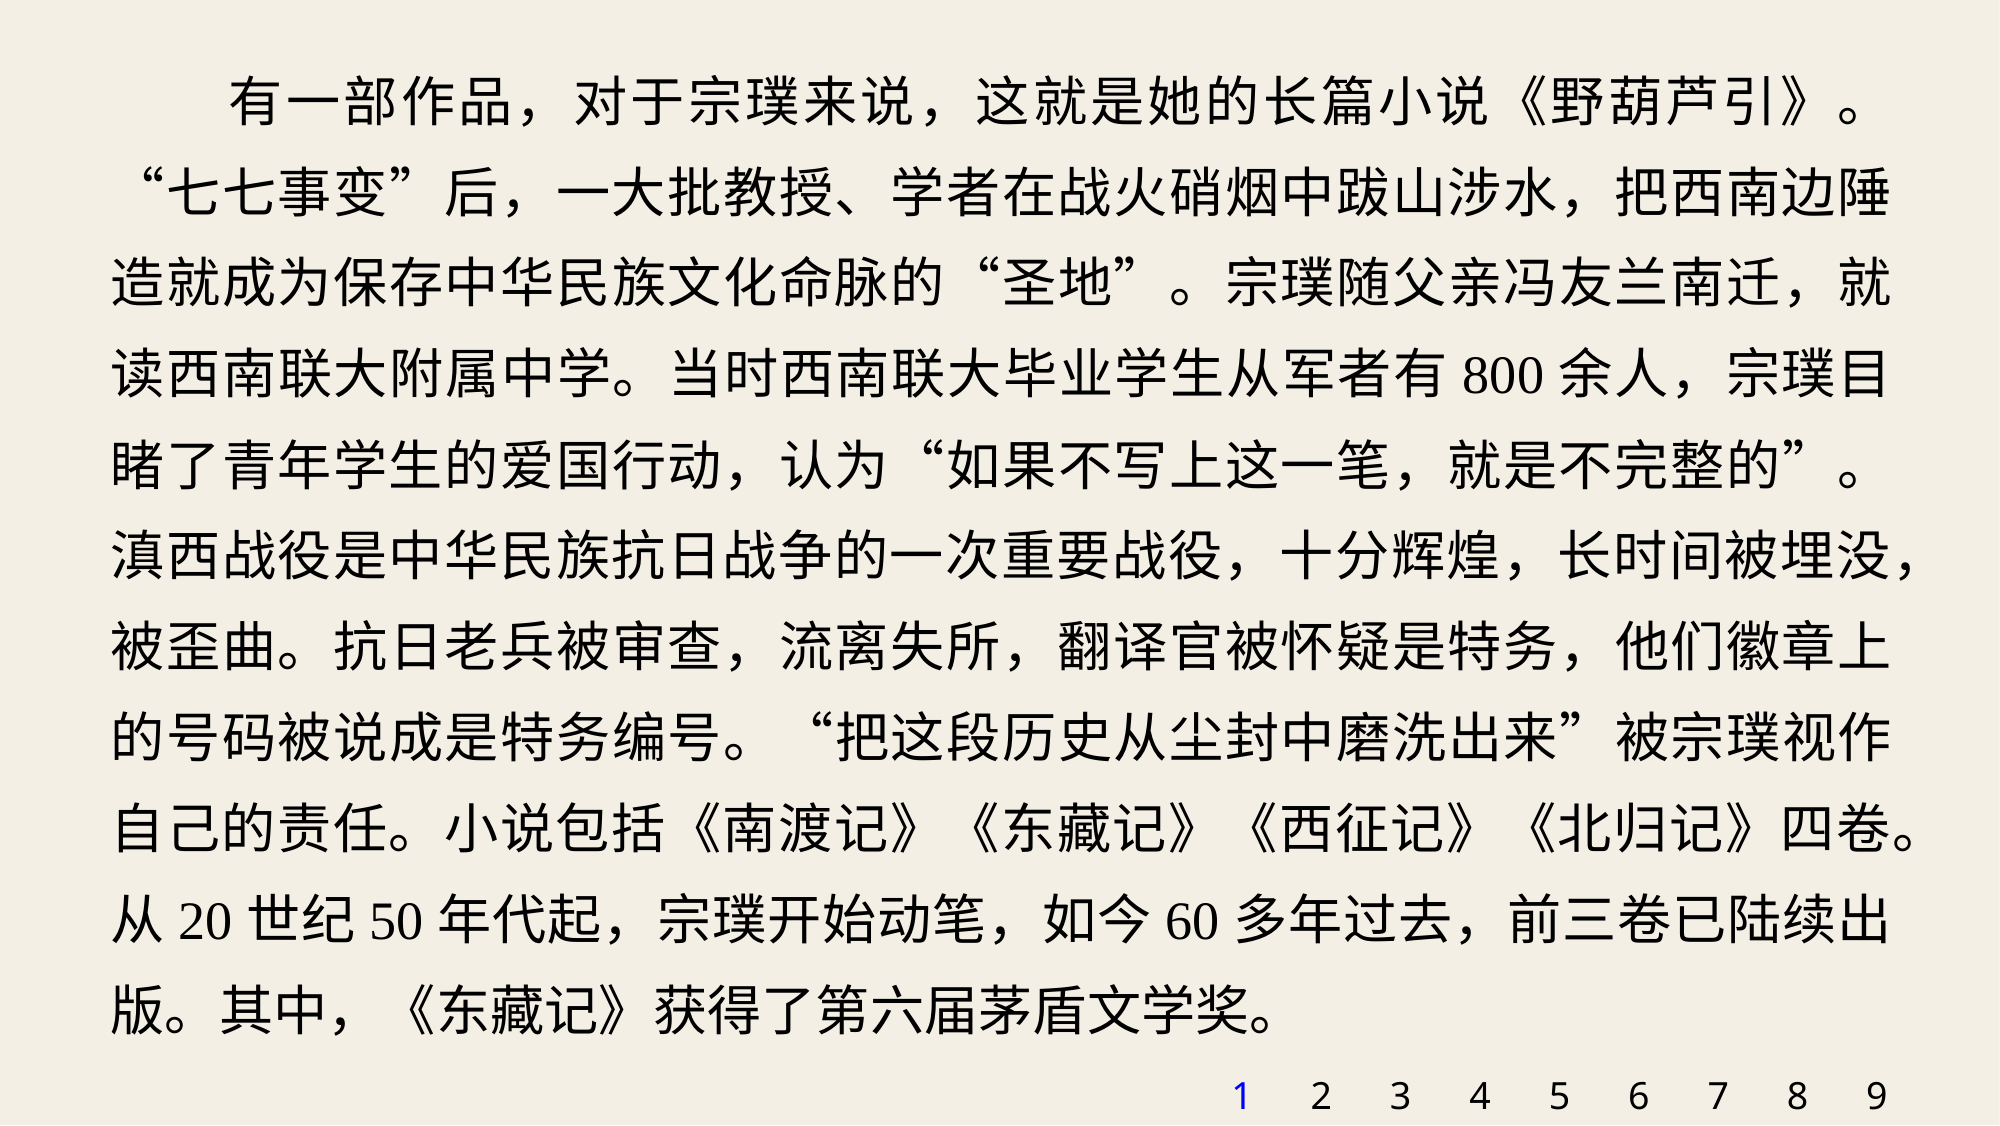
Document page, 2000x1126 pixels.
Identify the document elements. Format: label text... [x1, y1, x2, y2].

text_box 9 [1844, 1046, 1910, 1126]
text_box 5 [1527, 1046, 1593, 1126]
text_box 6 [1606, 1046, 1672, 1126]
text_box 8 [1765, 1046, 1830, 1126]
text_box 1 [1209, 1046, 1275, 1126]
text_box 有一部作品，对于宗璞来说，这就是她的长篇小说《野葫芦引》。“七七事变”后，一大批教授、学者在战火硝烟中跋山涉水，把西南边陲造就成为保存中华民族文化命脉的“圣地”。宗璞随父亲冯友兰南迁，就读西南联大附属中学。当时西南联大毕业学生从军者有800余人，宗璞目睹了青年学生的爱国行动，认为“如果不写上这一笔，就是不完整的”。滇西战役是中华民族抗日战争的一次重要战役，十分辉煌，长时间被埋没，被歪曲。抗日老兵被审查，流离失所，翻译官被怀疑是特务，他们徽章上的号码被说成是特务编号。“把这段历史从尘封中磨洗出来”被宗璞视作自己的责任。小说包括《南渡记》《东藏记》《西征记》《北归记》四卷。从20世纪50年代起，宗璞开始动笔，如今60多年过去，前三卷已陆续出版。其中，《东藏记》获得了第六届茅盾文学奖。 [90, 31, 1912, 1052]
text_box 7 [1685, 1046, 1751, 1126]
text_box 3 [1368, 1046, 1434, 1126]
text_box 4 [1447, 1046, 1513, 1126]
text_box 2 [1288, 1046, 1354, 1126]
